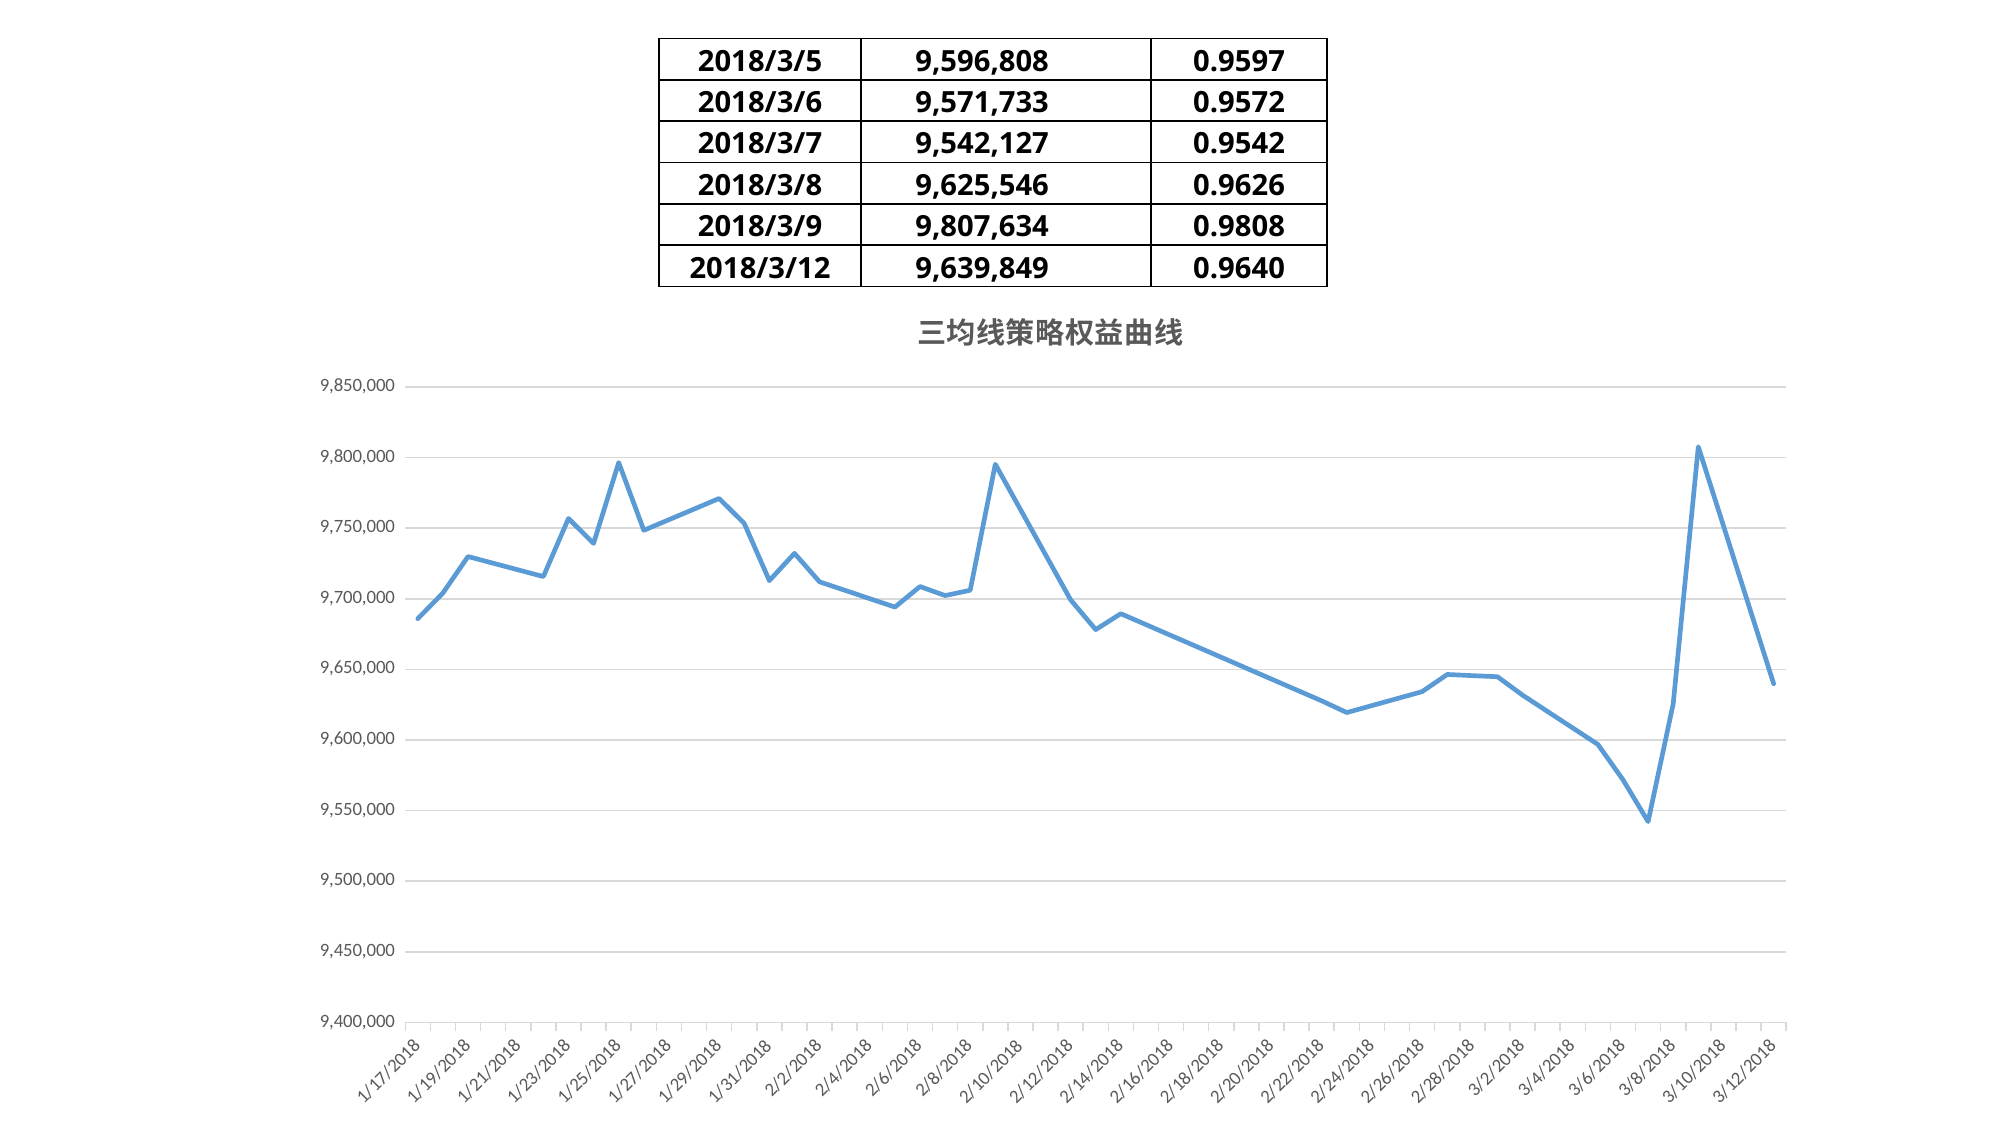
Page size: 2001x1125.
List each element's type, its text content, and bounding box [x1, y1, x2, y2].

table_cell 2018/3/9 [660, 205, 860, 244]
table_cell 2018/3/12 [660, 246, 860, 275]
table_cell 9,625,546 [862, 163, 1150, 203]
table_header 2018/3/5 [660, 39, 860, 79]
table_header 0.9597 [1152, 39, 1326, 79]
table_cell 2018/3/7 [660, 122, 860, 162]
table_cell 0.9542 [1152, 122, 1326, 162]
table_cell 0.9626 [1152, 163, 1326, 203]
table_cell 0.9808 [1152, 205, 1326, 244]
table_header 9,596,808 [862, 39, 1150, 79]
table_cell 9,542,127 [862, 122, 1150, 162]
table_cell 2018/3/8 [660, 163, 860, 203]
table_cell 9,639,849 [862, 246, 1150, 275]
table_cell 0.9640 [1152, 246, 1326, 275]
table_cell 0.9572 [1152, 81, 1326, 120]
table_cell 9,807,634 [862, 205, 1150, 244]
chart [284, 275, 1817, 1125]
table_cell 9,571,733 [862, 81, 1150, 120]
table_cell 2018/3/6 [660, 81, 860, 120]
